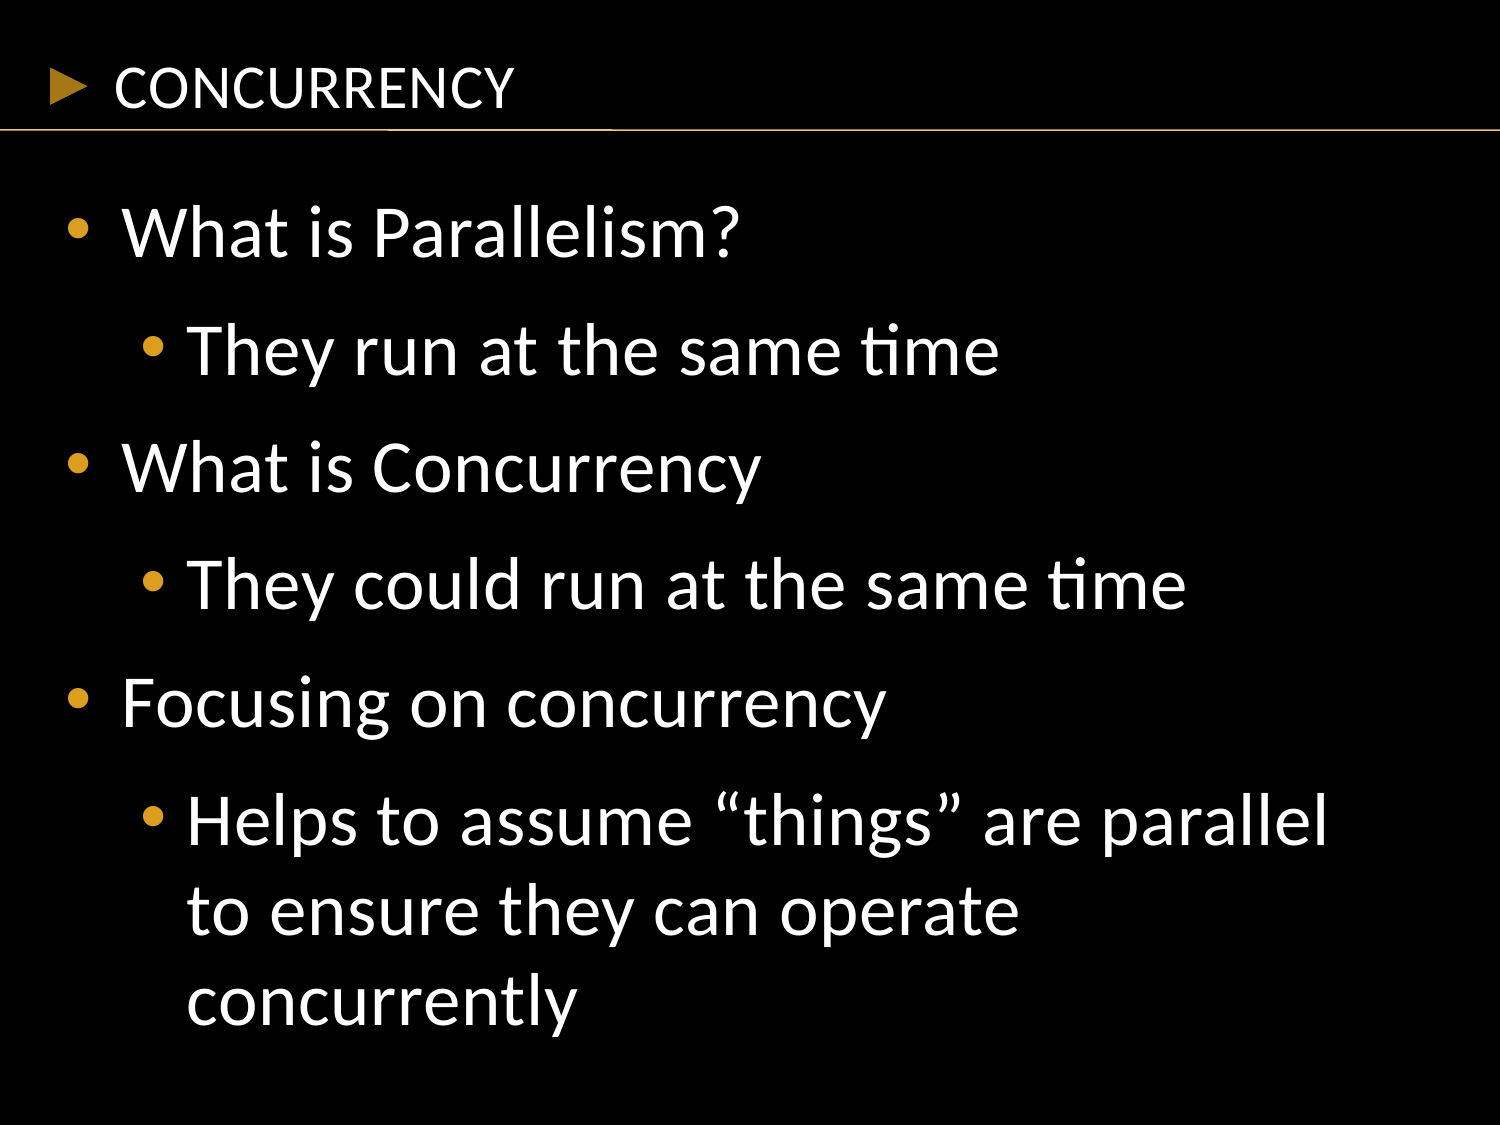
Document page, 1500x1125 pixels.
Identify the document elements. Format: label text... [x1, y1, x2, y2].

title Concurrency [99, 24, 1400, 129]
list What is Parallelism? They run at the same time What is Concurrency They could run at the same time Focusing on concurrency Helps to assume “things” are parallel to ensure they can operate concurrently [50, 174, 1425, 988]
